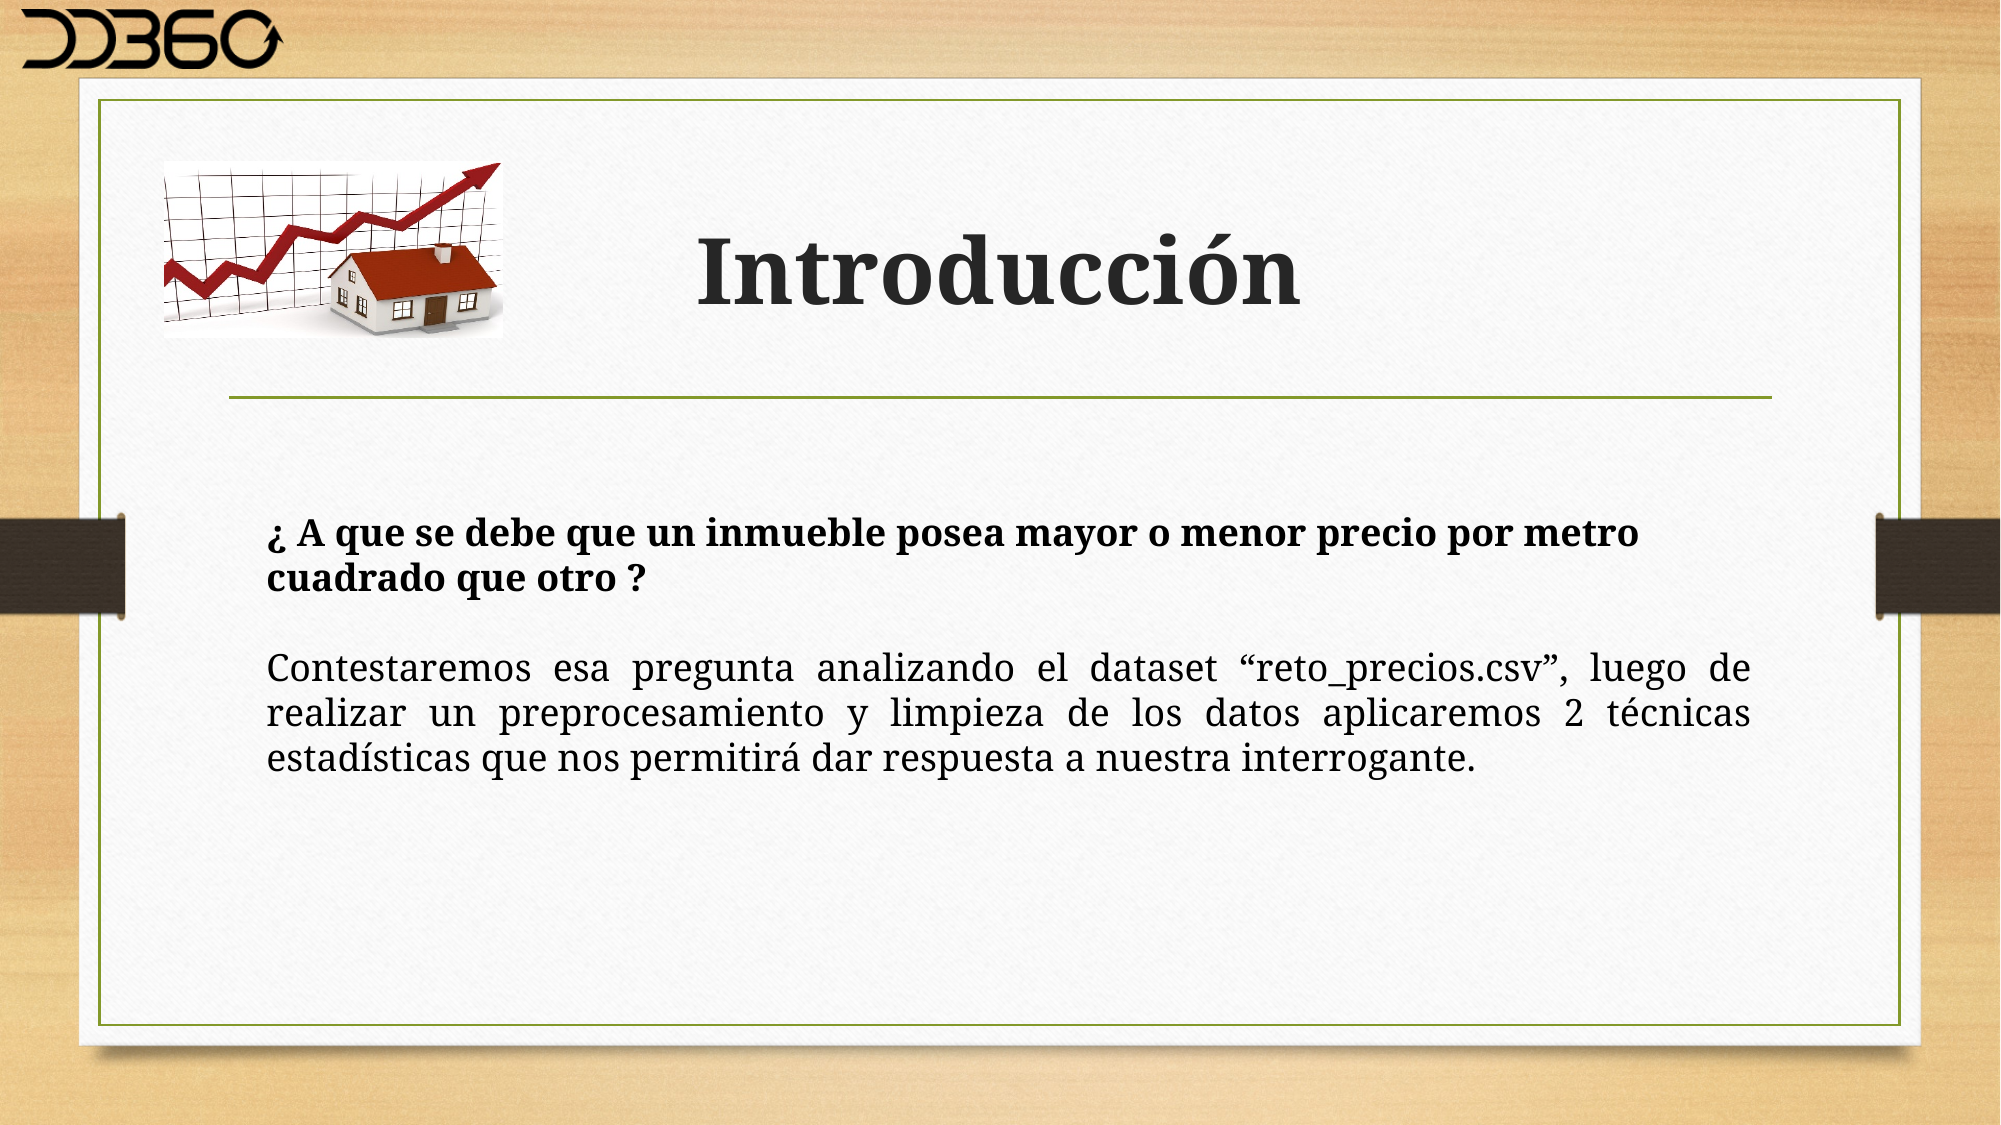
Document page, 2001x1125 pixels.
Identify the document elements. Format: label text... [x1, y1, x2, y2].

text_box ¿ A que se debe que un inmueble posea mayor o menor precio por metro cuadrado que otro ? Contestaremos esa pregunta analizando el dataset “reto_precios.csv”, luego de realizar un preprocesamiento y limpieza de los datos aplicaremos 2 técnicas estadísticas que nos permitirá dar respuesta a nuestra interrogante. [251, 501, 1768, 787]
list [21, 9, 285, 69]
title Introducción [212, 161, 1788, 375]
picture [0, 0, 2001, 1125]
